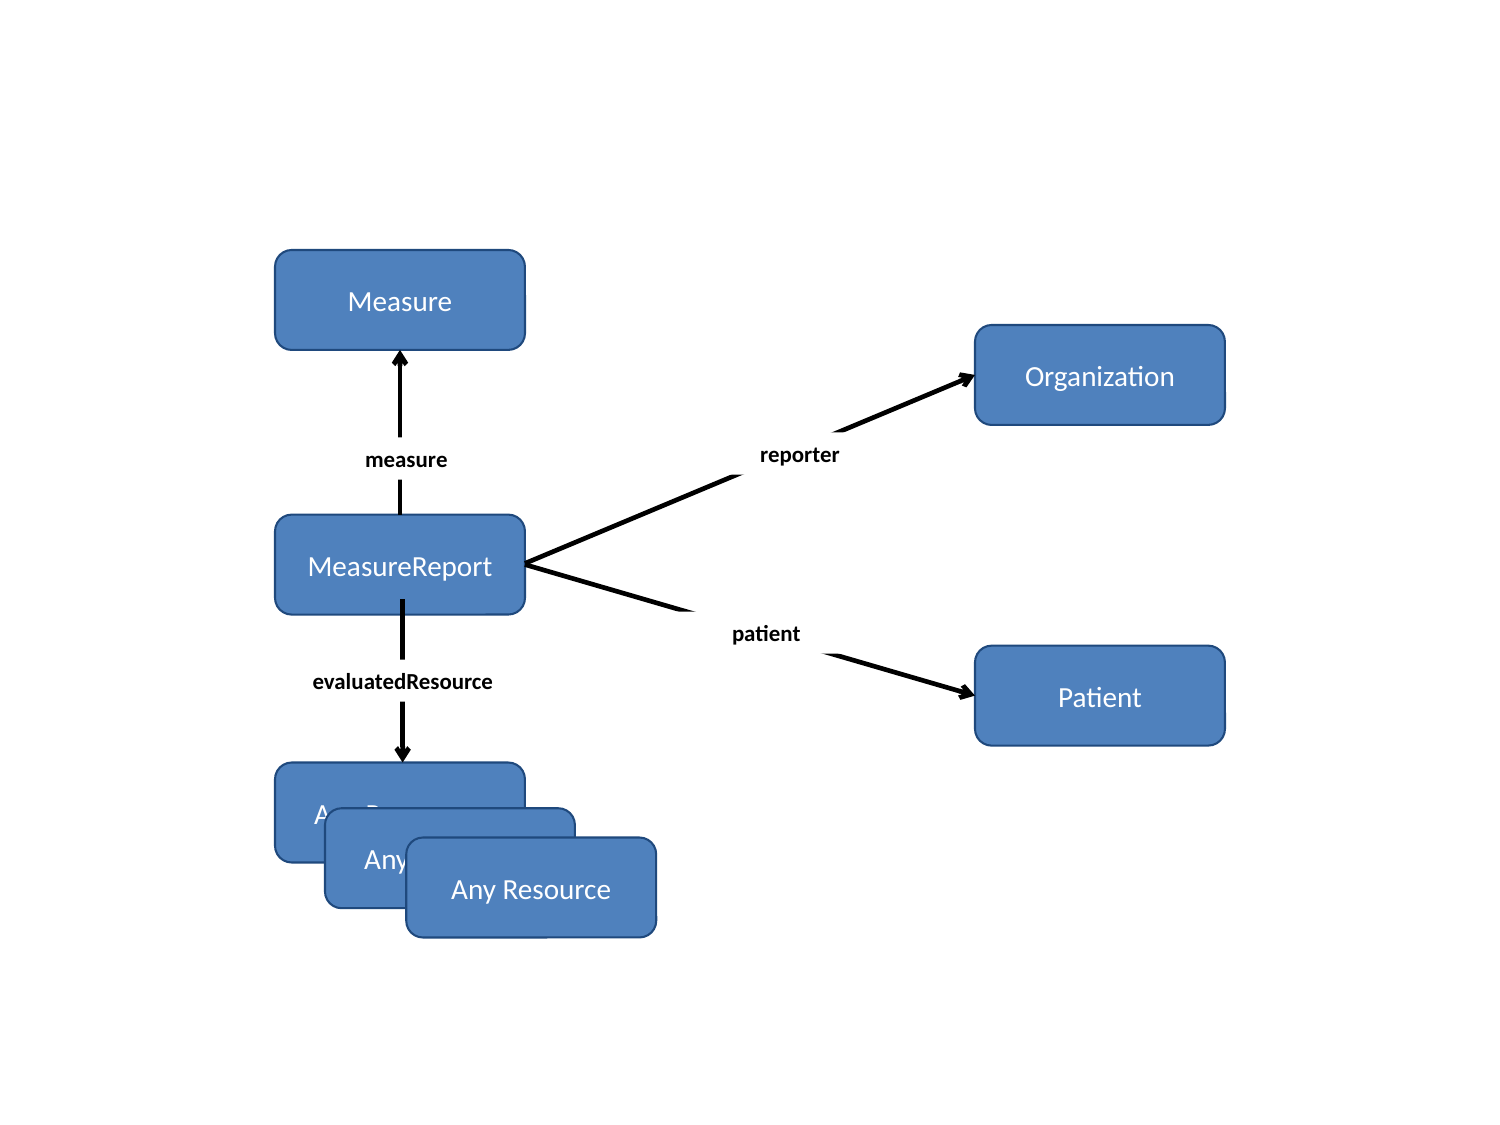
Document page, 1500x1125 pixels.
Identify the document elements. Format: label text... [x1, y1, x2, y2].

text_box MeasureReport [272, 512, 519, 617]
text_box Organization [972, 322, 1228, 428]
text_box Any Resources [272, 760, 528, 865]
text_box measure [404, 437, 500, 480]
text_box measure [312, 437, 395, 480]
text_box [524, 564, 976, 696]
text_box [524, 374, 976, 564]
text_box Any Resource [404, 835, 659, 940]
text_box Patient [972, 643, 1228, 748]
text_box Measure [272, 247, 528, 353]
text_box evaluatedResource [268, 659, 398, 702]
list [75, 262, 1425, 1005]
text_box Any Resources [322, 806, 578, 911]
text_box evaluatedResource [408, 659, 522, 702]
